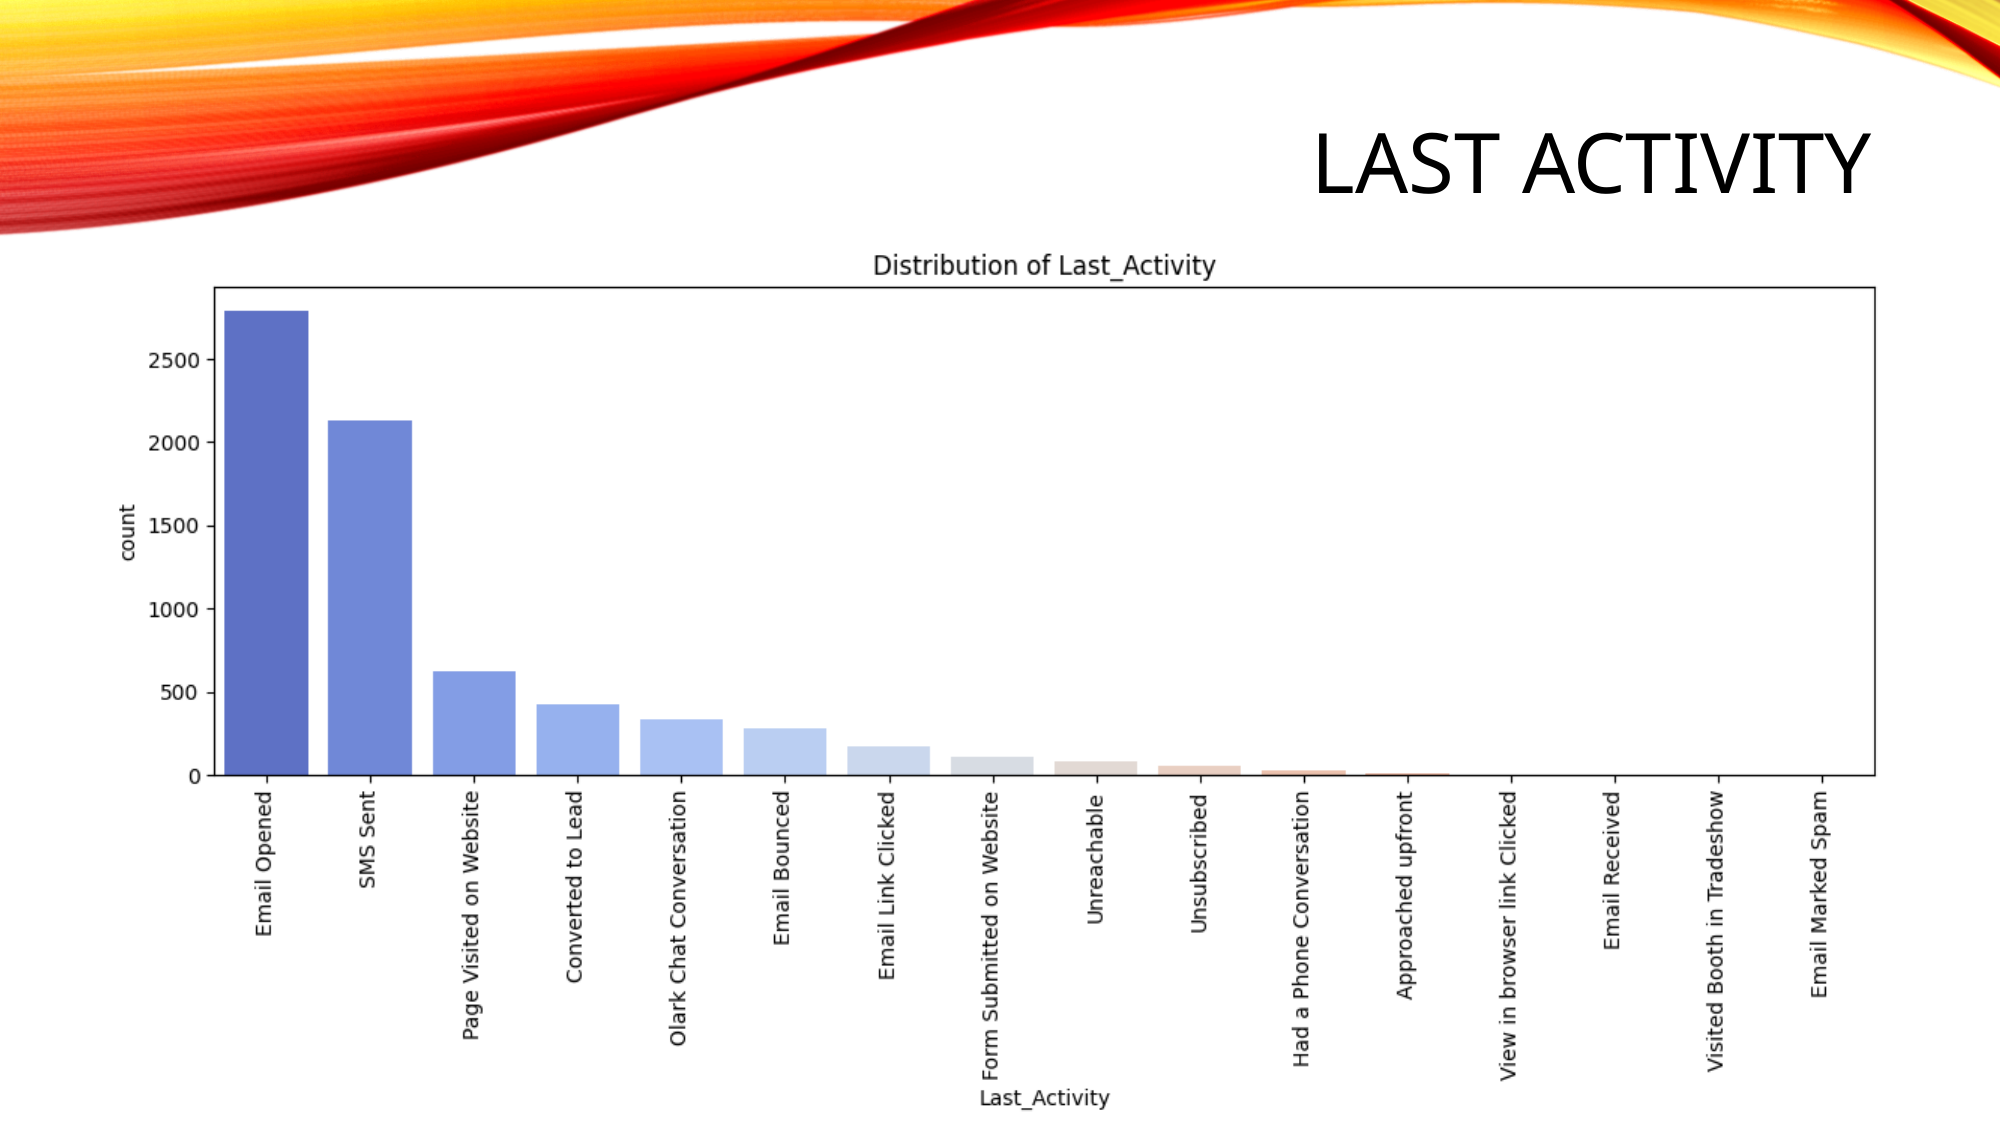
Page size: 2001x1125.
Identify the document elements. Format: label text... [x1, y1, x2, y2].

title Last activity [474, 60, 1888, 239]
picture [0, 0, 2000, 237]
picture [103, 239, 1888, 1125]
